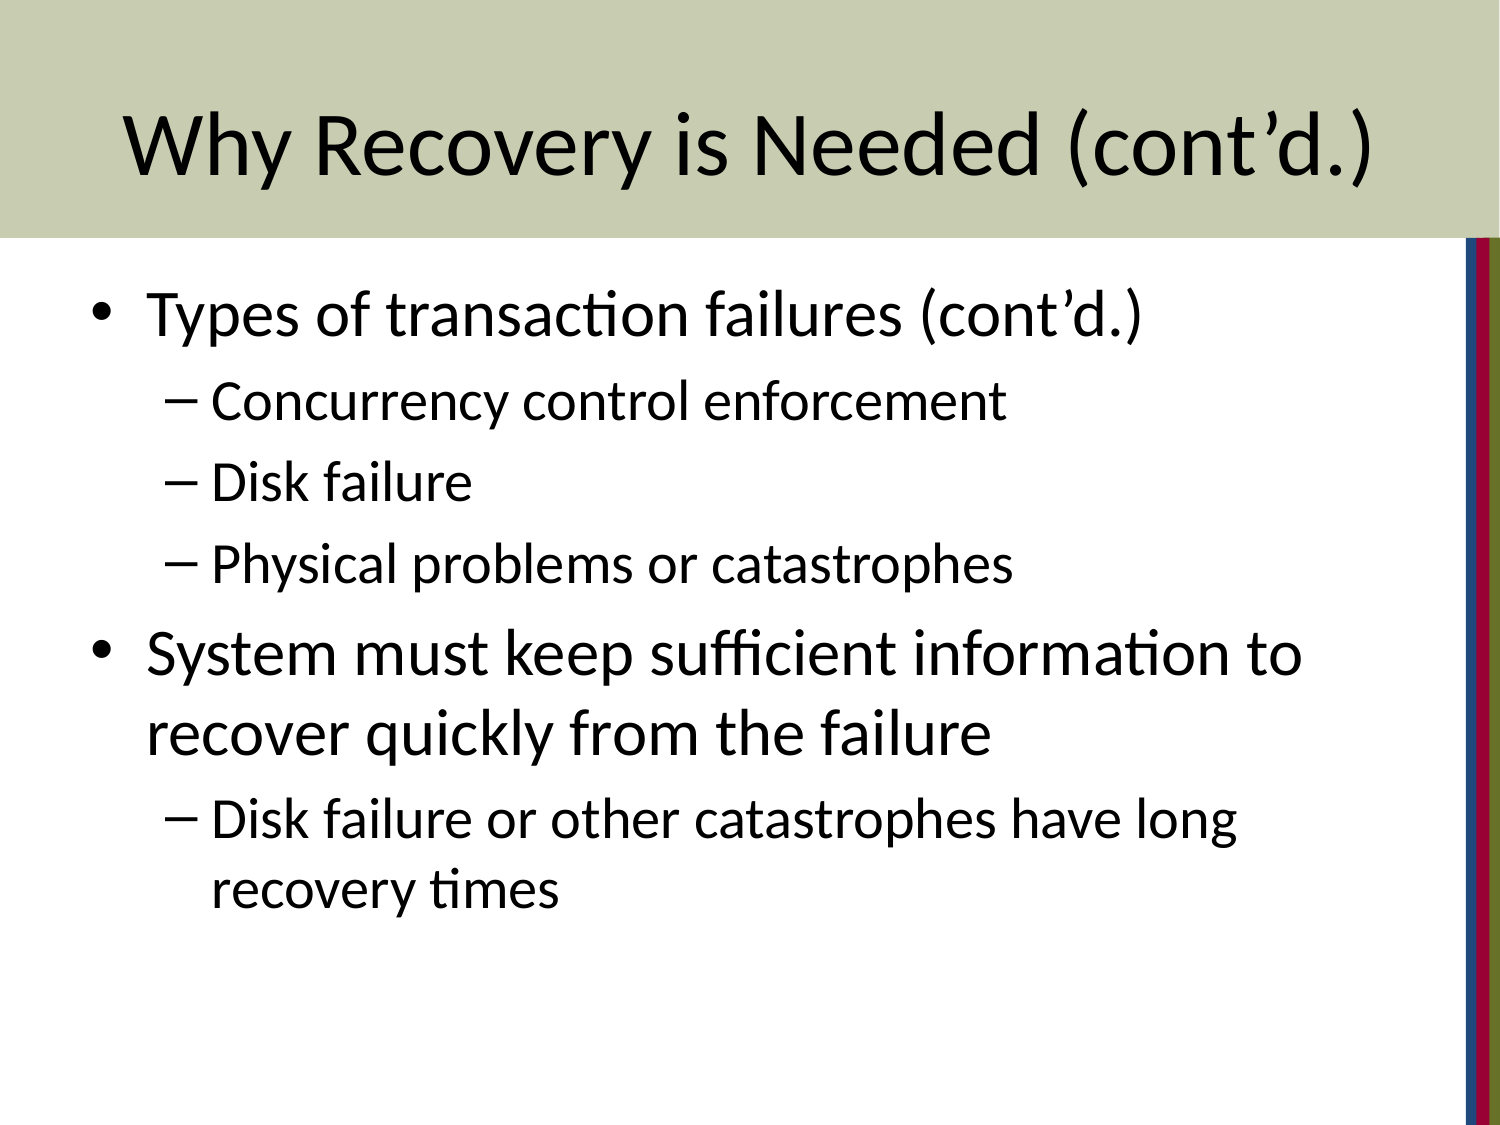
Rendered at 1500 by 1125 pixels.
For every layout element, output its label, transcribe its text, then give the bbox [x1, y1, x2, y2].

title Why Recovery is Needed (cont’d.) [75, 45, 1425, 233]
list Types of transaction failures (cont’d.) Concurrency control enforcement Disk failure Physical problems or catastrophes System must keep sufficient information to recover quickly from the failure Disk failure or other catastrophes have long recovery times [75, 262, 1425, 1005]
